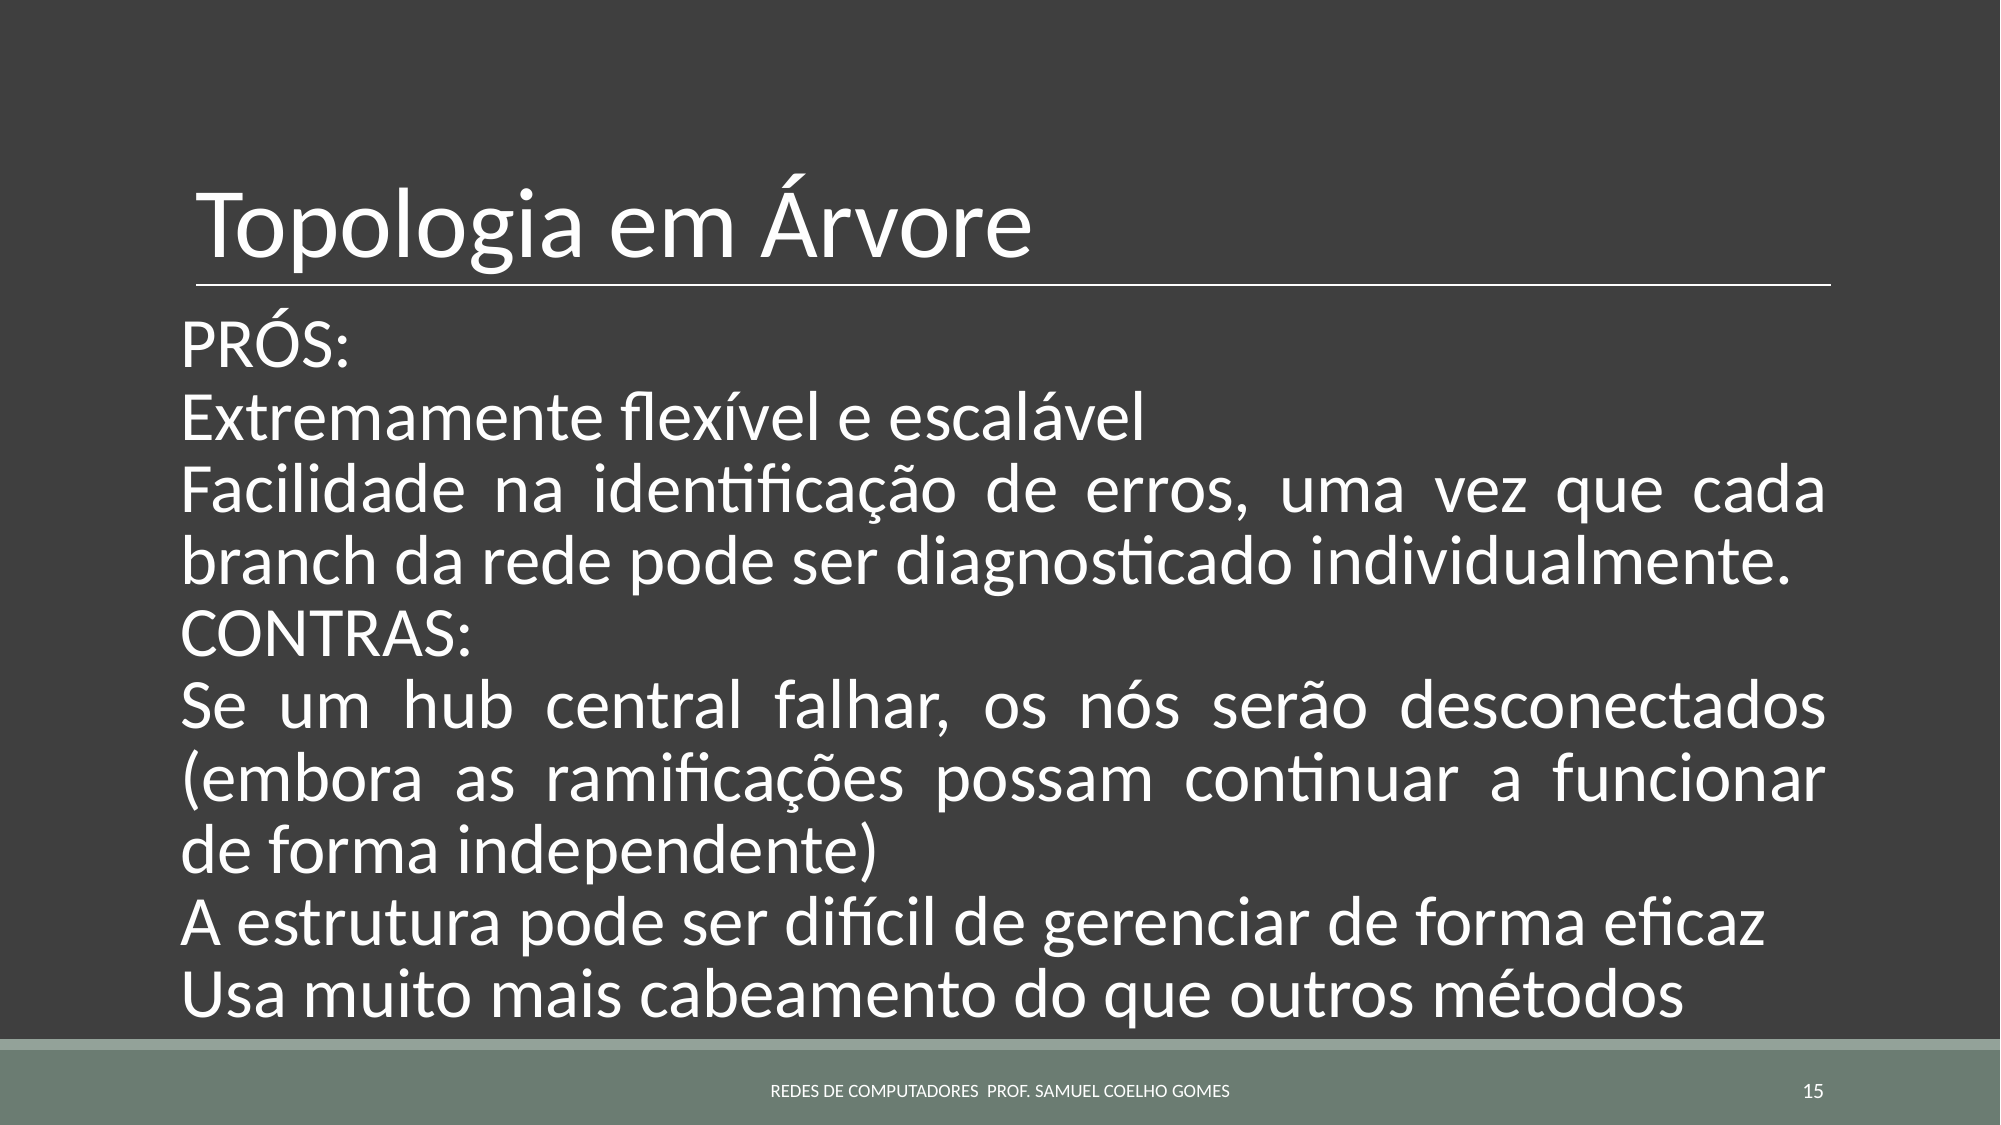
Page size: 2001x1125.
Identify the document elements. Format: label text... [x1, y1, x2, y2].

footer REDES DE COMPUTADORES PROF. SAMUEL COELHO GOMES [604, 1059, 1396, 1120]
title Topologia em Árvore [180, 47, 1830, 285]
list PRÓS: Extremamente flexível e escalável Facilidade na identificação de erros, uma vez que cada branch da rede pode ser diagnosticado individualmente. CONTRAS: Se um hub central falhar, os nós serão desconectados (embora as ramificações possam continuar a funcionar de forma independente) A estrutura pode ser difícil de gerenciar de forma eficaz Usa muito mais cabeamento do que outros métodos [180, 302, 1830, 1038]
slide_number 15 [1624, 1059, 1840, 1120]
